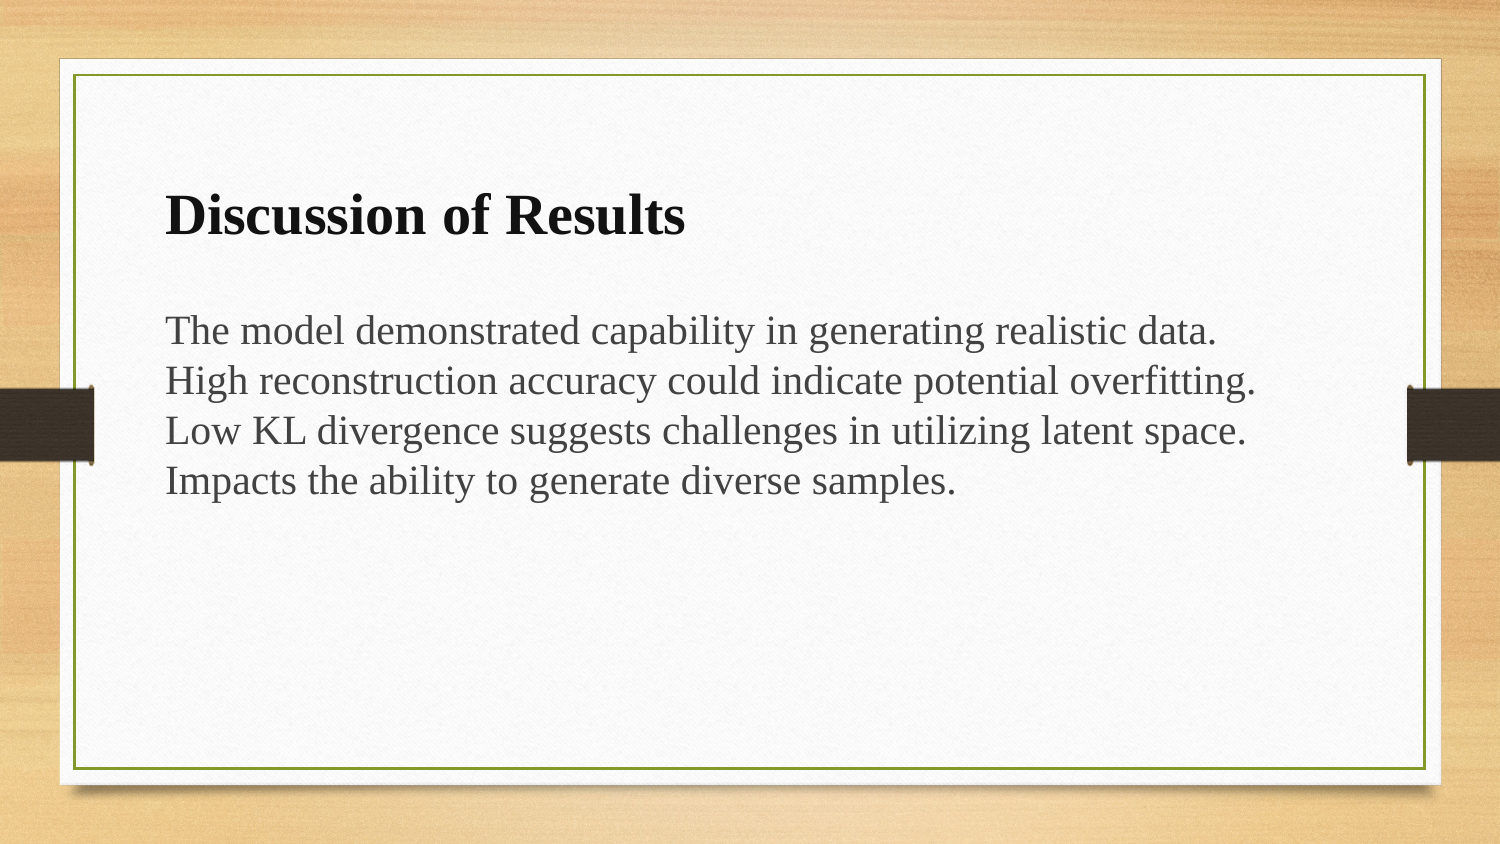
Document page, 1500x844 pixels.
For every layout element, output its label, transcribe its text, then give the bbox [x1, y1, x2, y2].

text_box Discussion of Results [149, 168, 1350, 254]
text_box The model demonstrated capability in generating realistic data. High reconstruction accuracy could indicate potential overfitting. Low KL divergence suggests challenges in utilizing latent space. Impacts the ability to generate diverse samples. [149, 295, 1350, 511]
picture [0, 0, 1500, 844]
